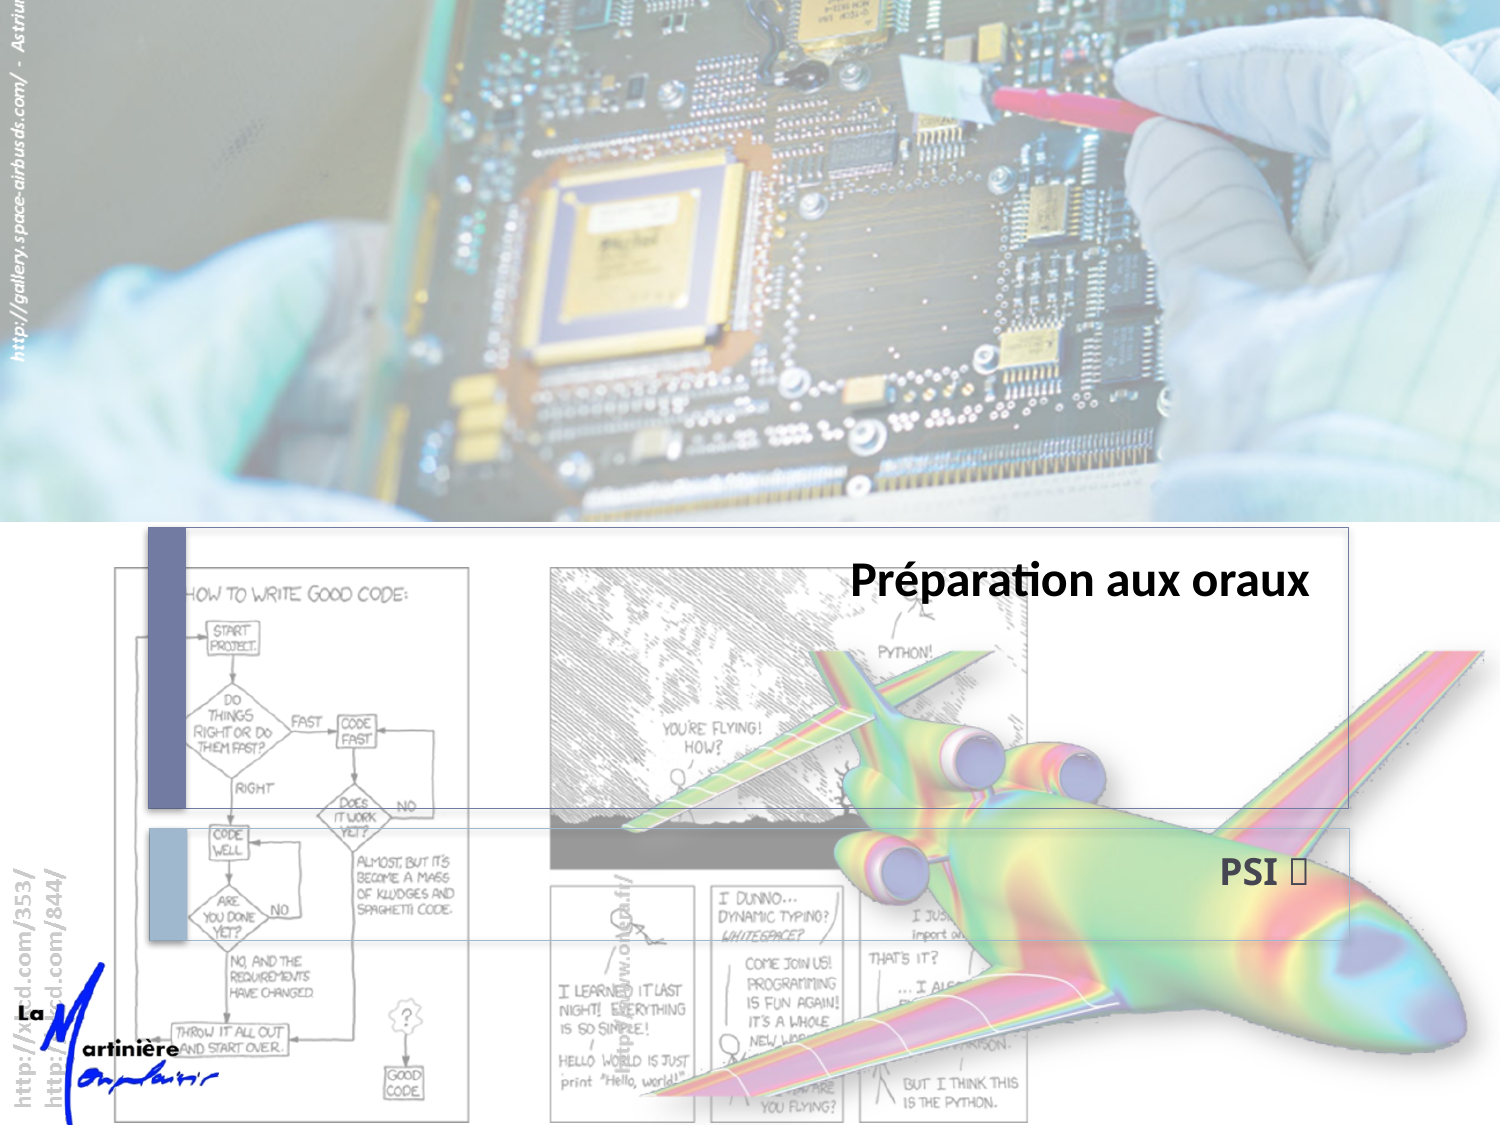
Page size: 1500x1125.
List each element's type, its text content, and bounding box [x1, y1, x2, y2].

subtitle PSI  [200, 840, 1325, 929]
title Préparation aux oraux [200, 539, 1325, 800]
picture [17, 962, 219, 1125]
